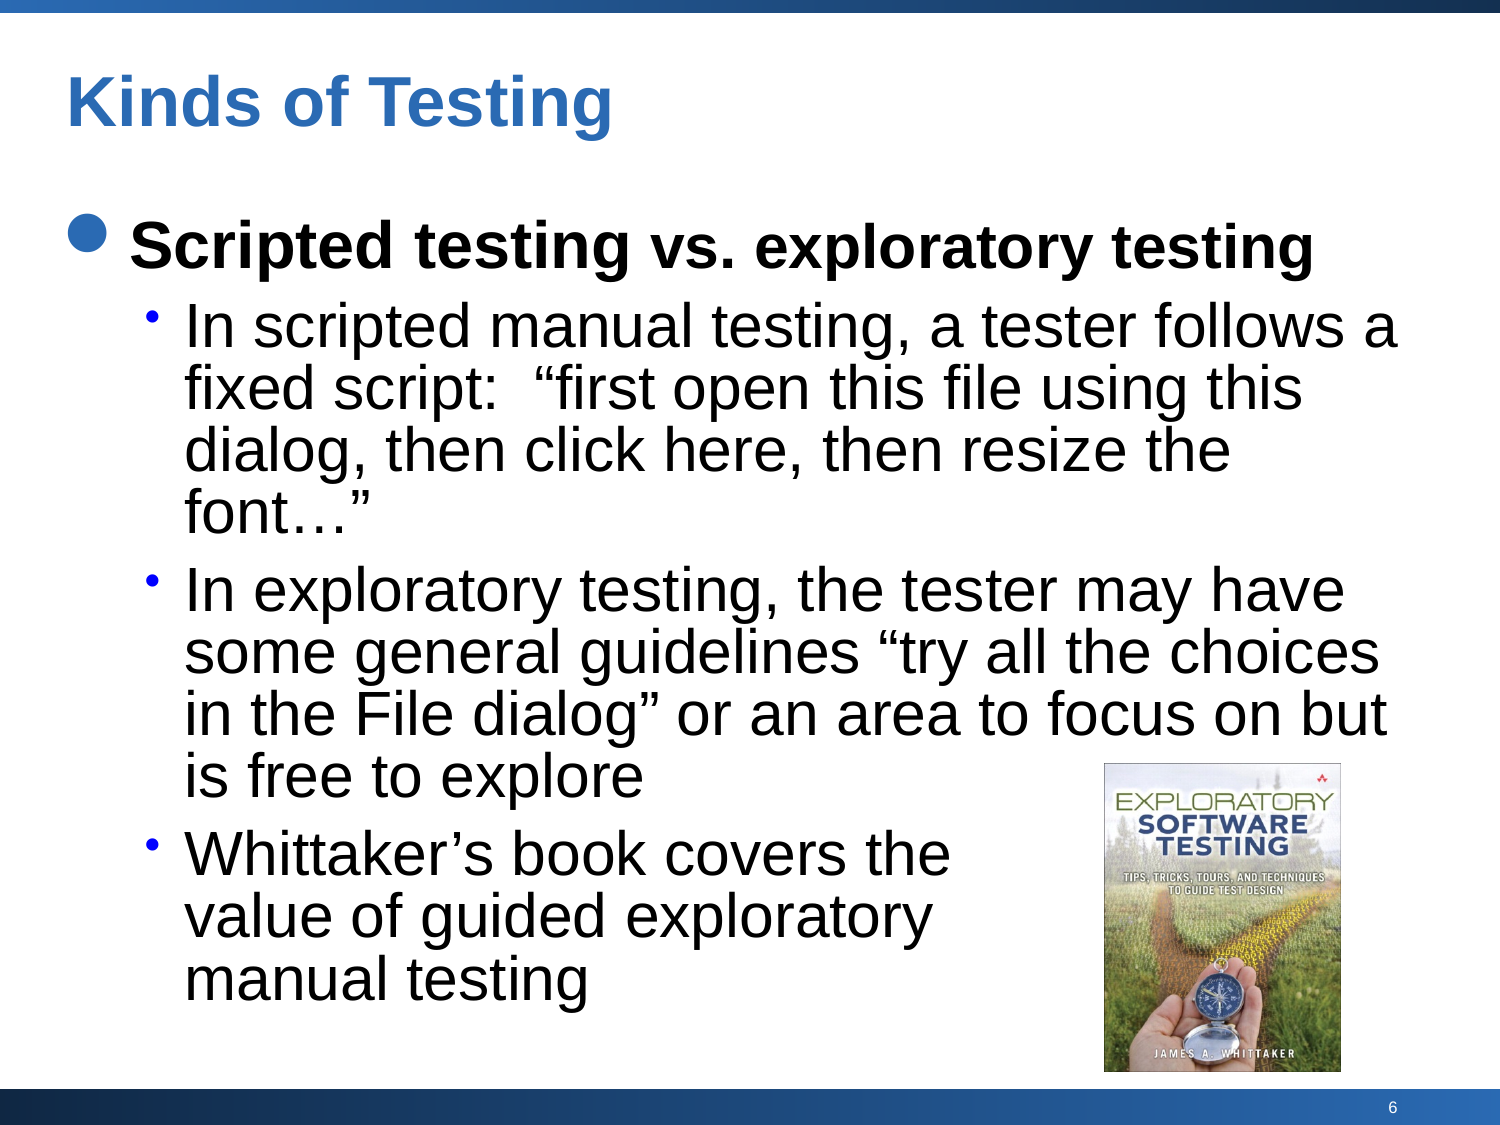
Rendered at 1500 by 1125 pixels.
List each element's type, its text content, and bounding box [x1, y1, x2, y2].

list Scripted testing vs. exploratory testing In scripted manual testing, a tester follows a fixed script: “first open this file using this dialog, then click here, then resize the font…” In exploratory testing, the tester may have some general guidelines “try all the choices in the File dialog” or an area to focus on but is free to explore Whittaker’s book covers the value of guided exploratory manual testing [47, 207, 1438, 1071]
picture [1104, 763, 1341, 1072]
title Kinds of Testing [66, 40, 1497, 169]
